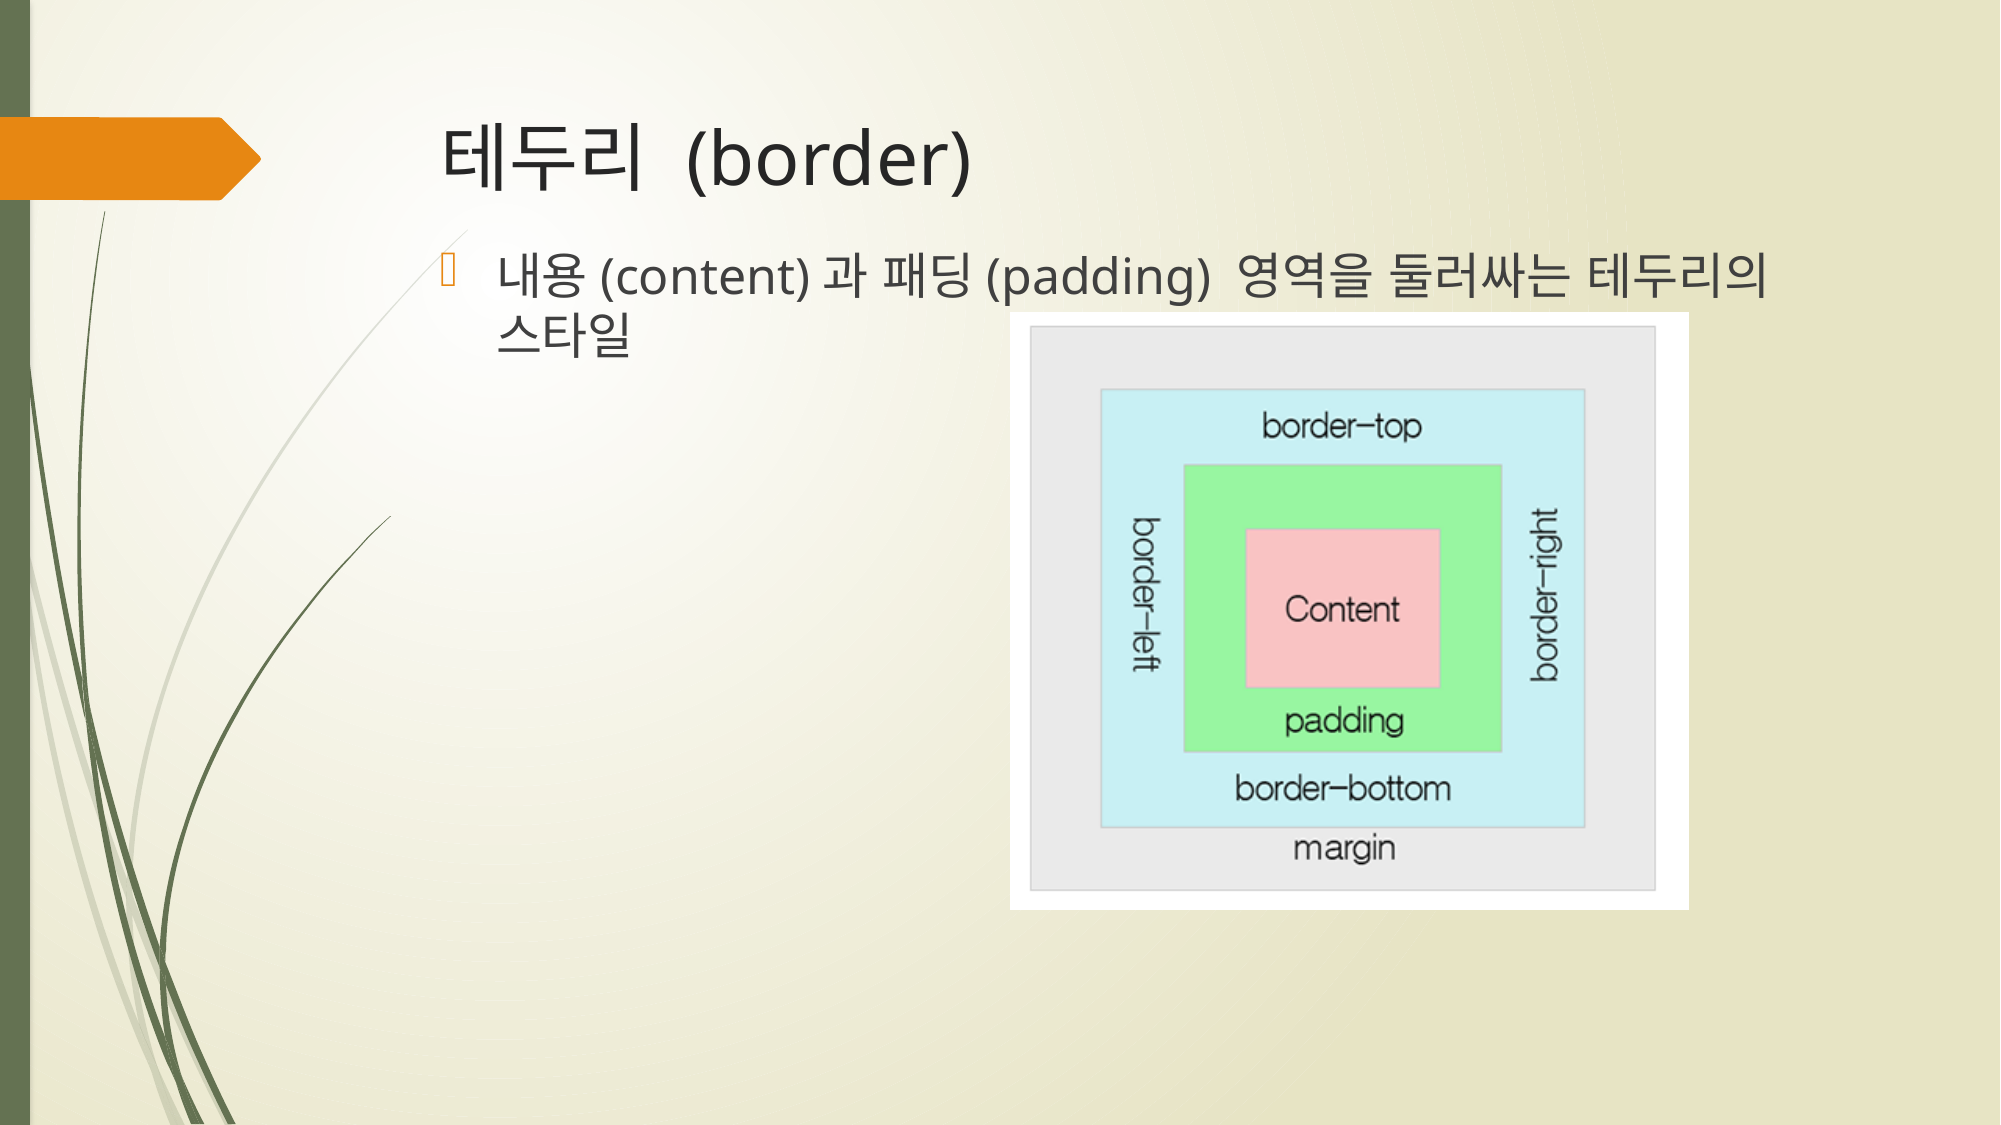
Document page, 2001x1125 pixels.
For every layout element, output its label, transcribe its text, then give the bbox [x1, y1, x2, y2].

list 내용(content)과 패딩(padding) 영역을 둘러싸는 테두리의 스타일 [424, 236, 1888, 970]
title 테두리 (border) [425, 102, 1888, 236]
picture [1010, 312, 1689, 910]
